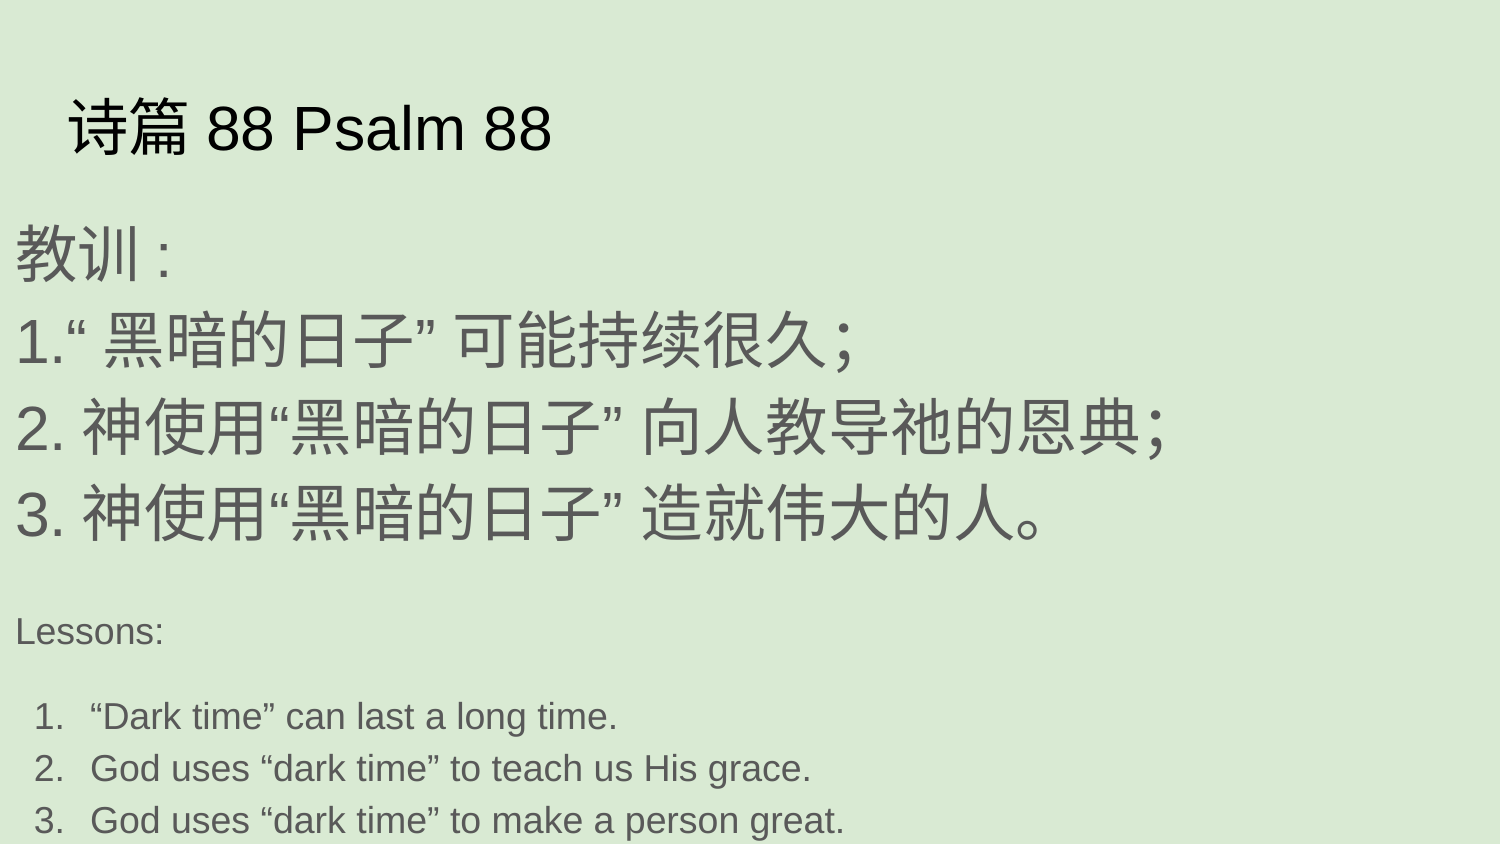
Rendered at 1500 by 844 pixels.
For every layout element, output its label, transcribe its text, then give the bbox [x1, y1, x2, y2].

list 教训: 1.“黑暗的日子” 可能持续很久； 2.神使用“黑暗的日子” 向人教导祂的恩典； 3.神使用“黑暗的日子” 造就伟大的人。 Lessons: “Dark time” can last a long time. God uses “dark time” to teach us His grace. God uses “dark time” to make a person great. [0, 189, 1500, 844]
title 诗篇88 Psalm 88 [51, 72, 1449, 167]
